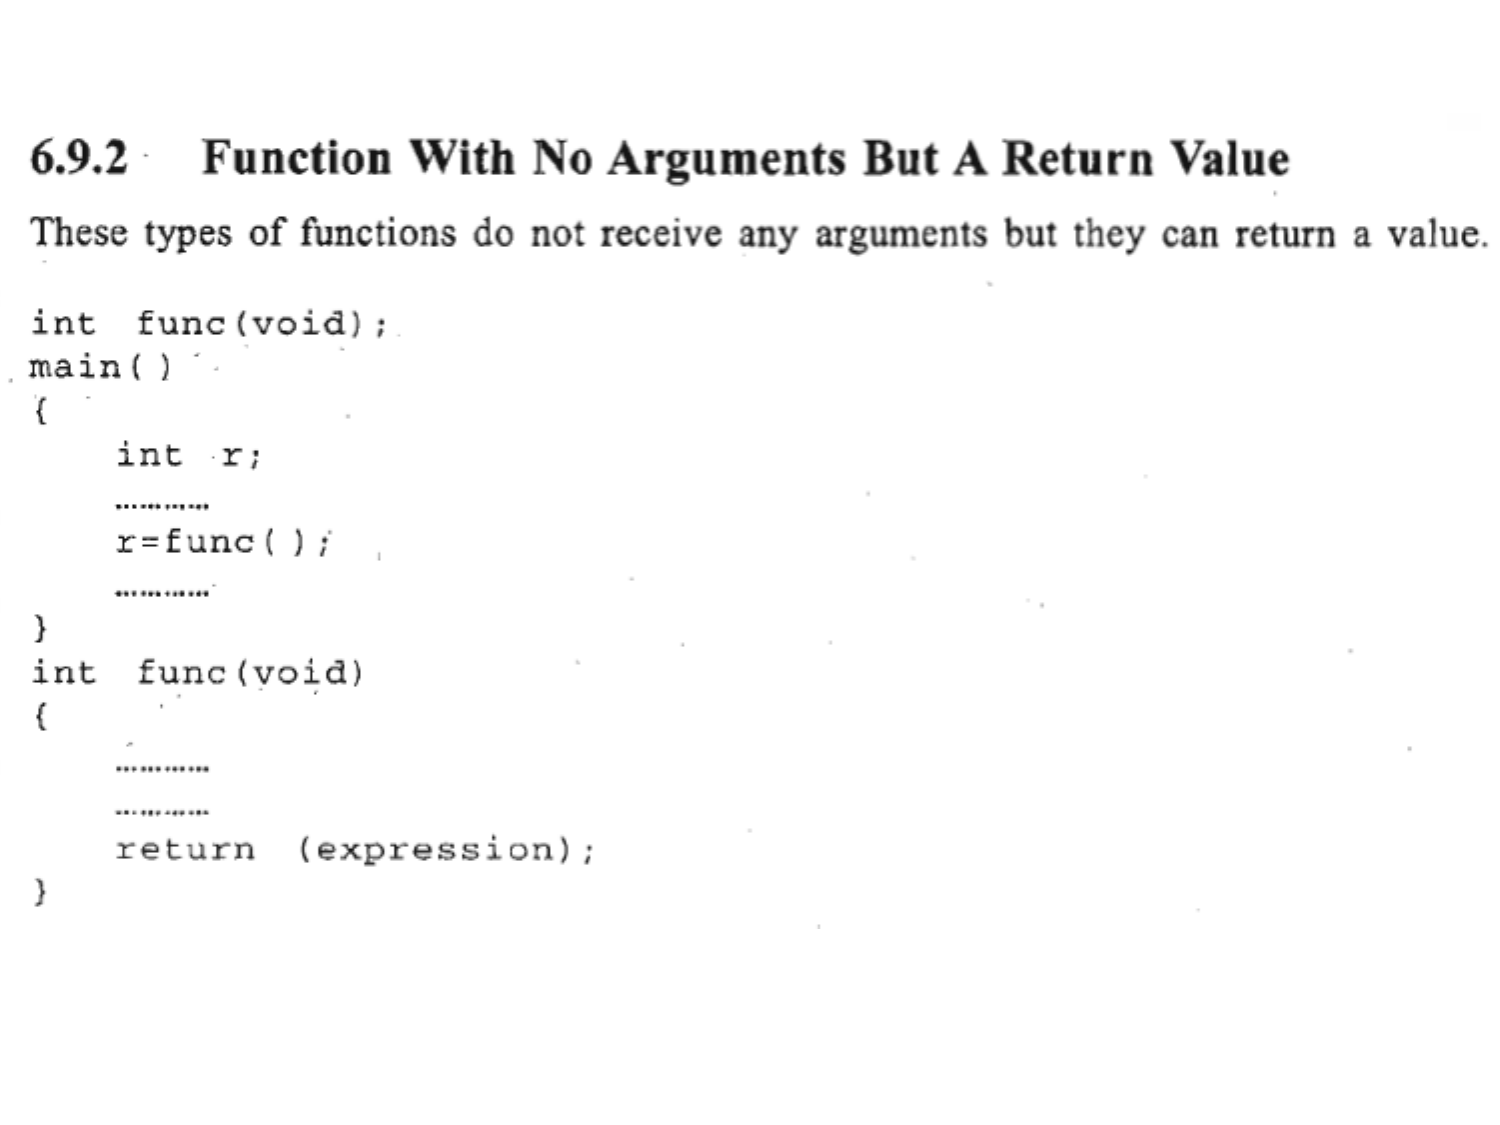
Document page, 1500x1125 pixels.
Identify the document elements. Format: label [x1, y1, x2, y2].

picture [0, 113, 1500, 929]
